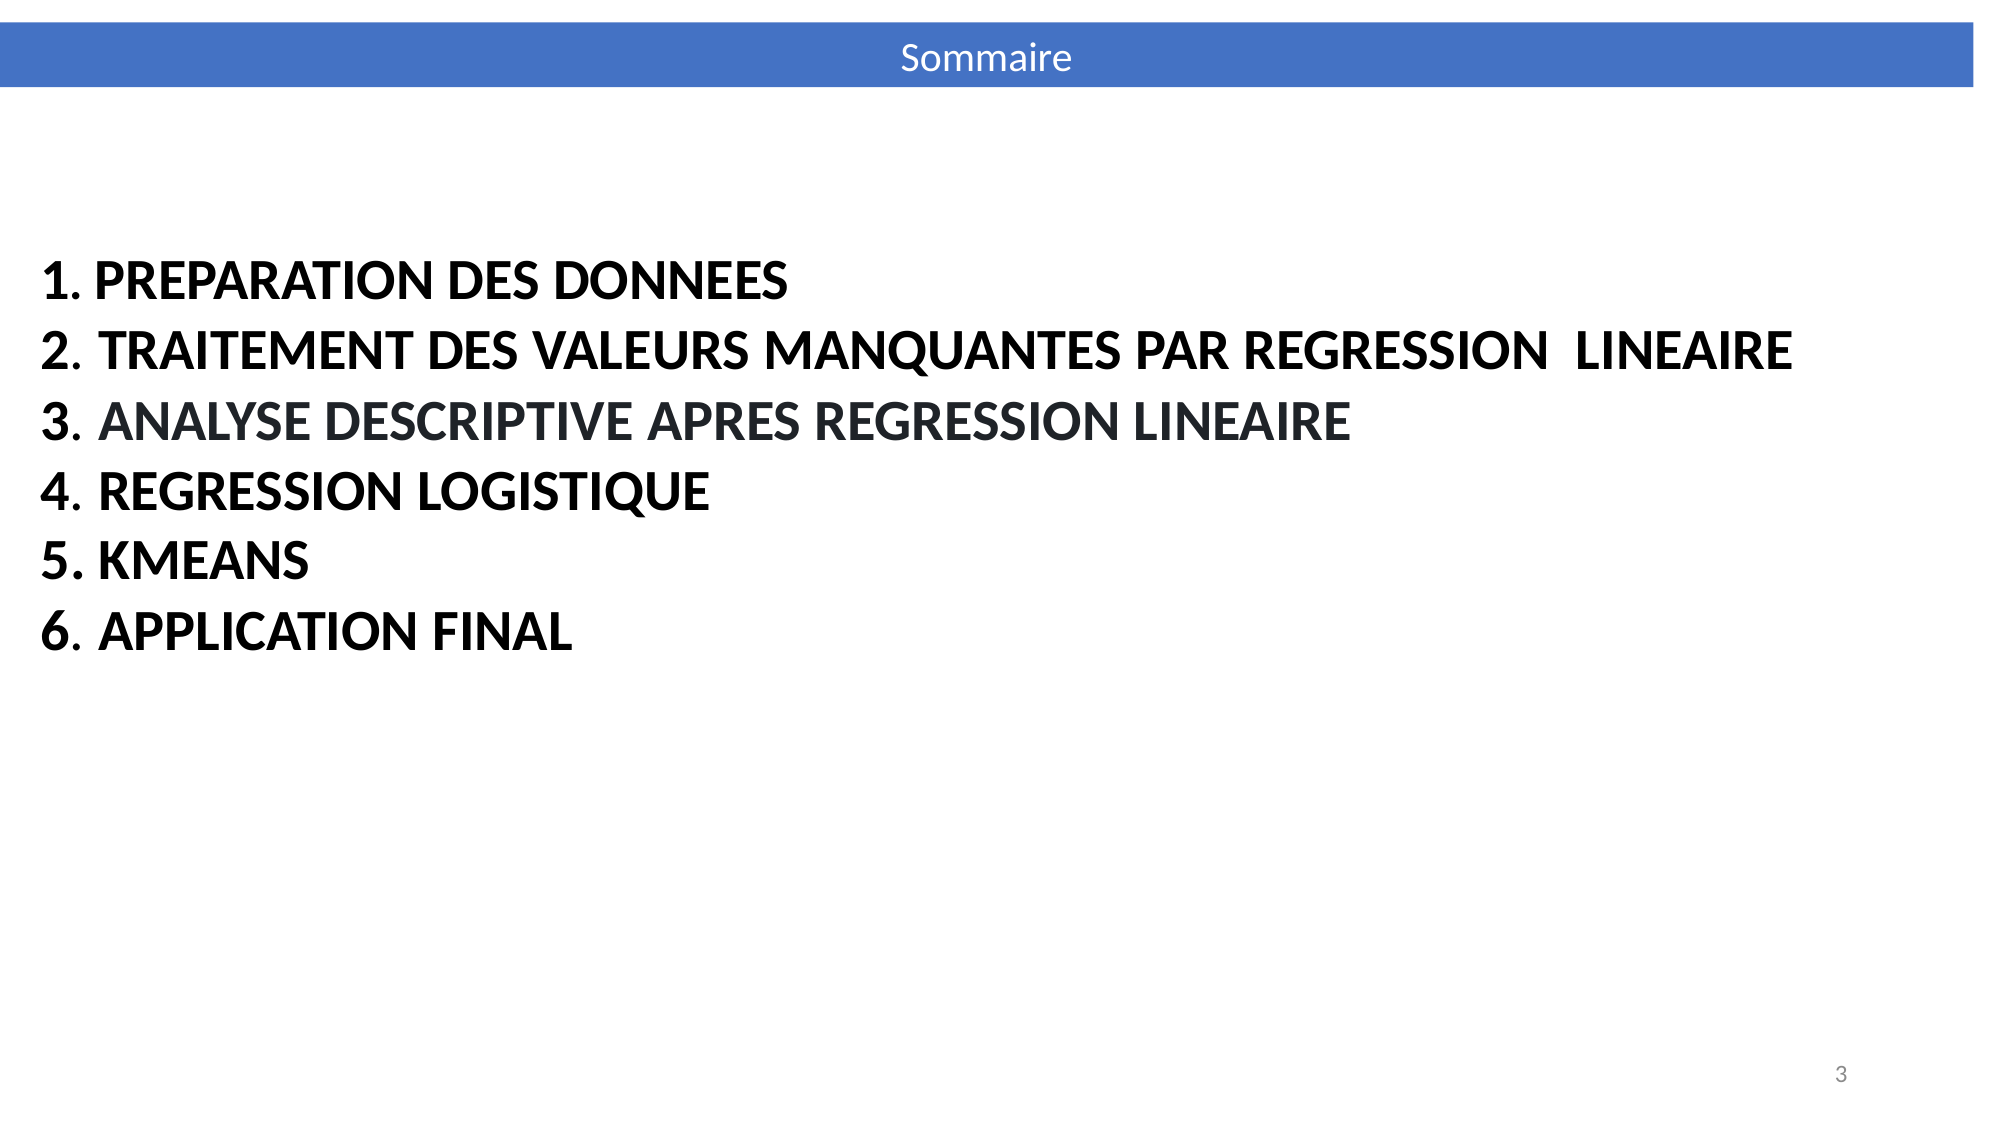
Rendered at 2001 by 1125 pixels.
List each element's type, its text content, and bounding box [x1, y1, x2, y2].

slide_number 3 [1412, 1042, 1863, 1103]
text_box 1. PREPARATION DES DONNEES 2. TRAITEMENT DES VALEURS MANQUANTES PAR REGRESSION LINEAIRE 3. ANALYSE DESCRIPTIVE APRES REGRESSION LINEAIRE 4. REGRESSION LOGISTIQUE 5. KMEANS 6. APPLICATION FINAL [25, 234, 2000, 714]
text_box Sommaire [0, 22, 1974, 88]
